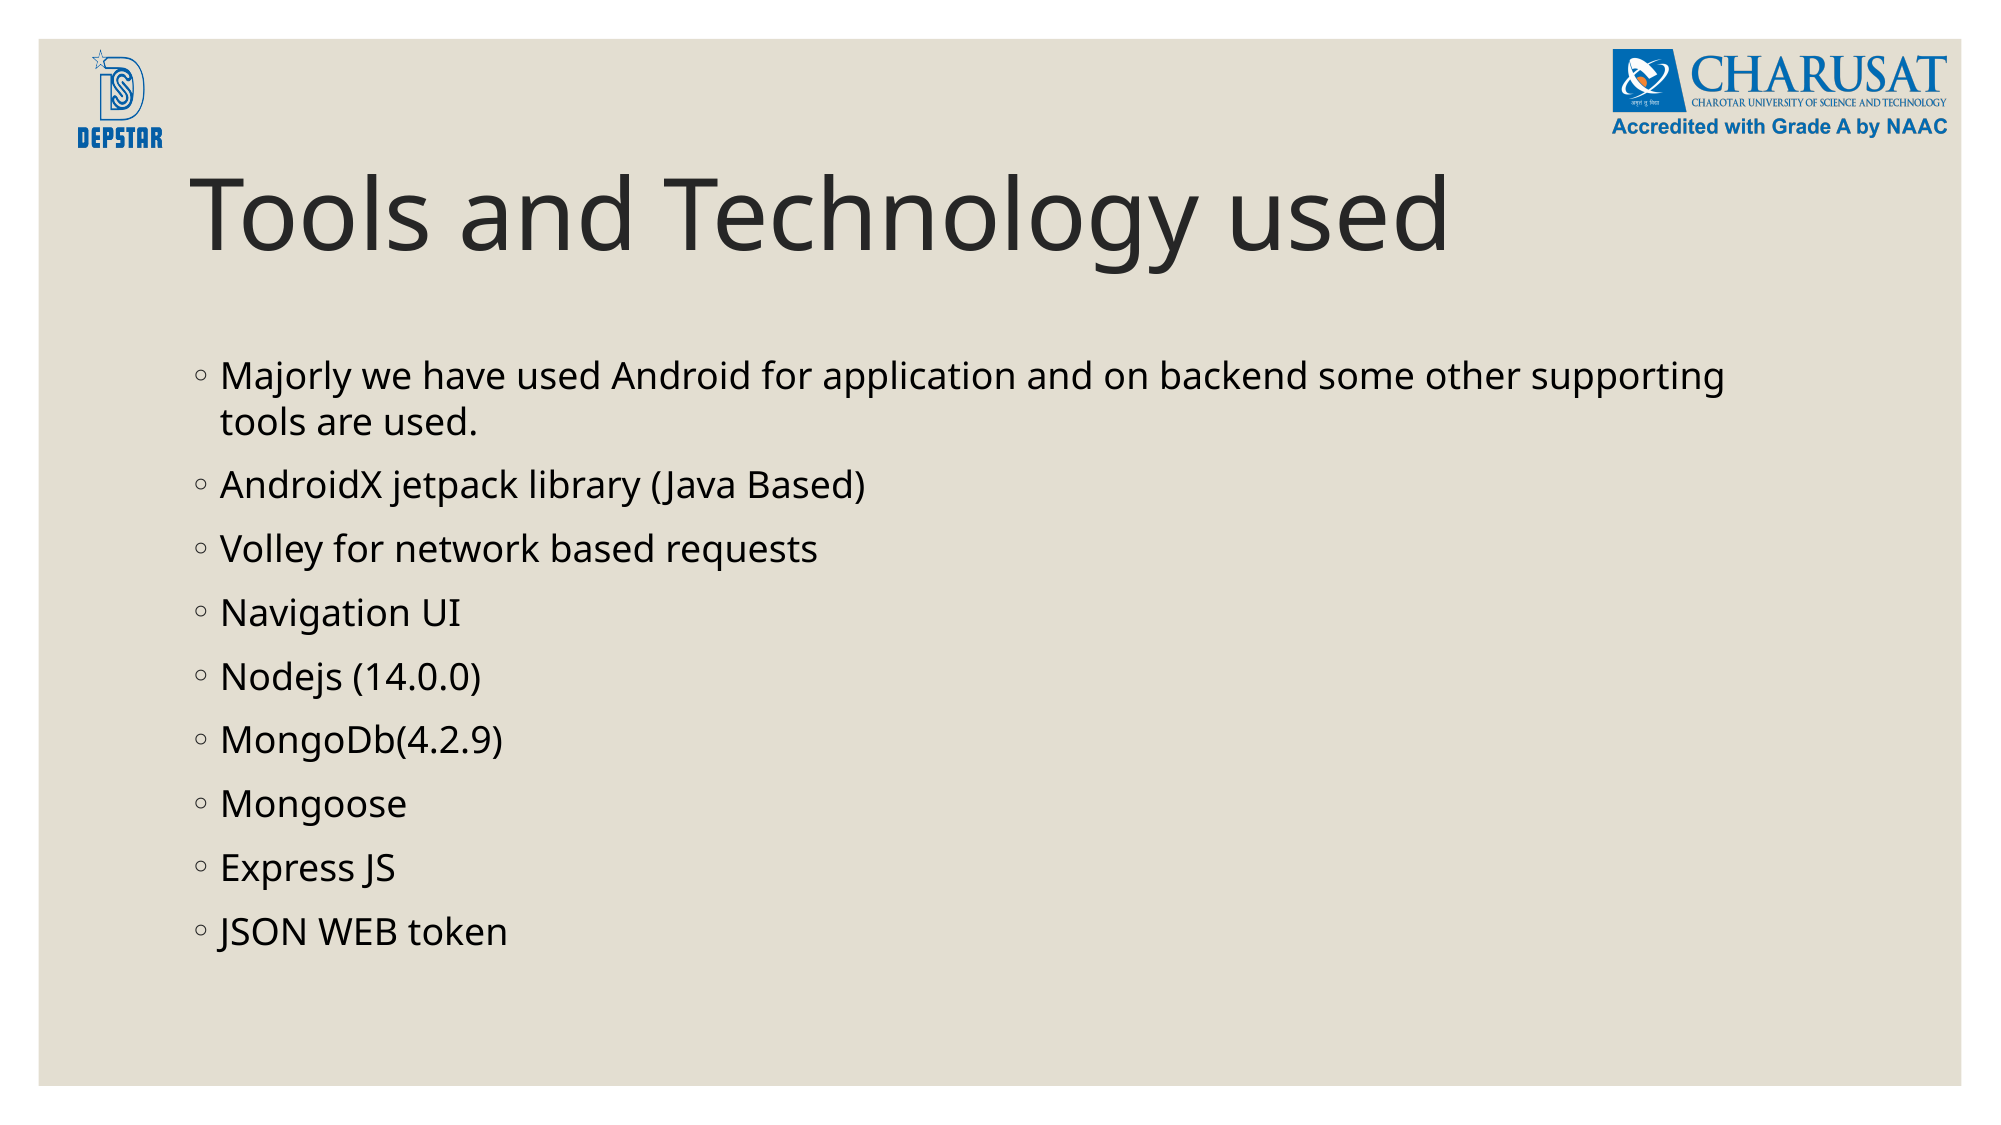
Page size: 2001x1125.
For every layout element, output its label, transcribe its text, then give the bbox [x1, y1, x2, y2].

title Tools and Technology used [174, 105, 1825, 331]
picture [1612, 49, 1947, 138]
list Majorly we have used Android for application and on backend some other supporting tools are used. AndroidX jetpack library (Java Based) Volley for network based requests Navigation UI Nodejs (14.0.0) MongoDb(4.2.9) Mongoose Express JS JSON WEB token [174, 345, 1825, 990]
picture [0, 0, 272, 179]
